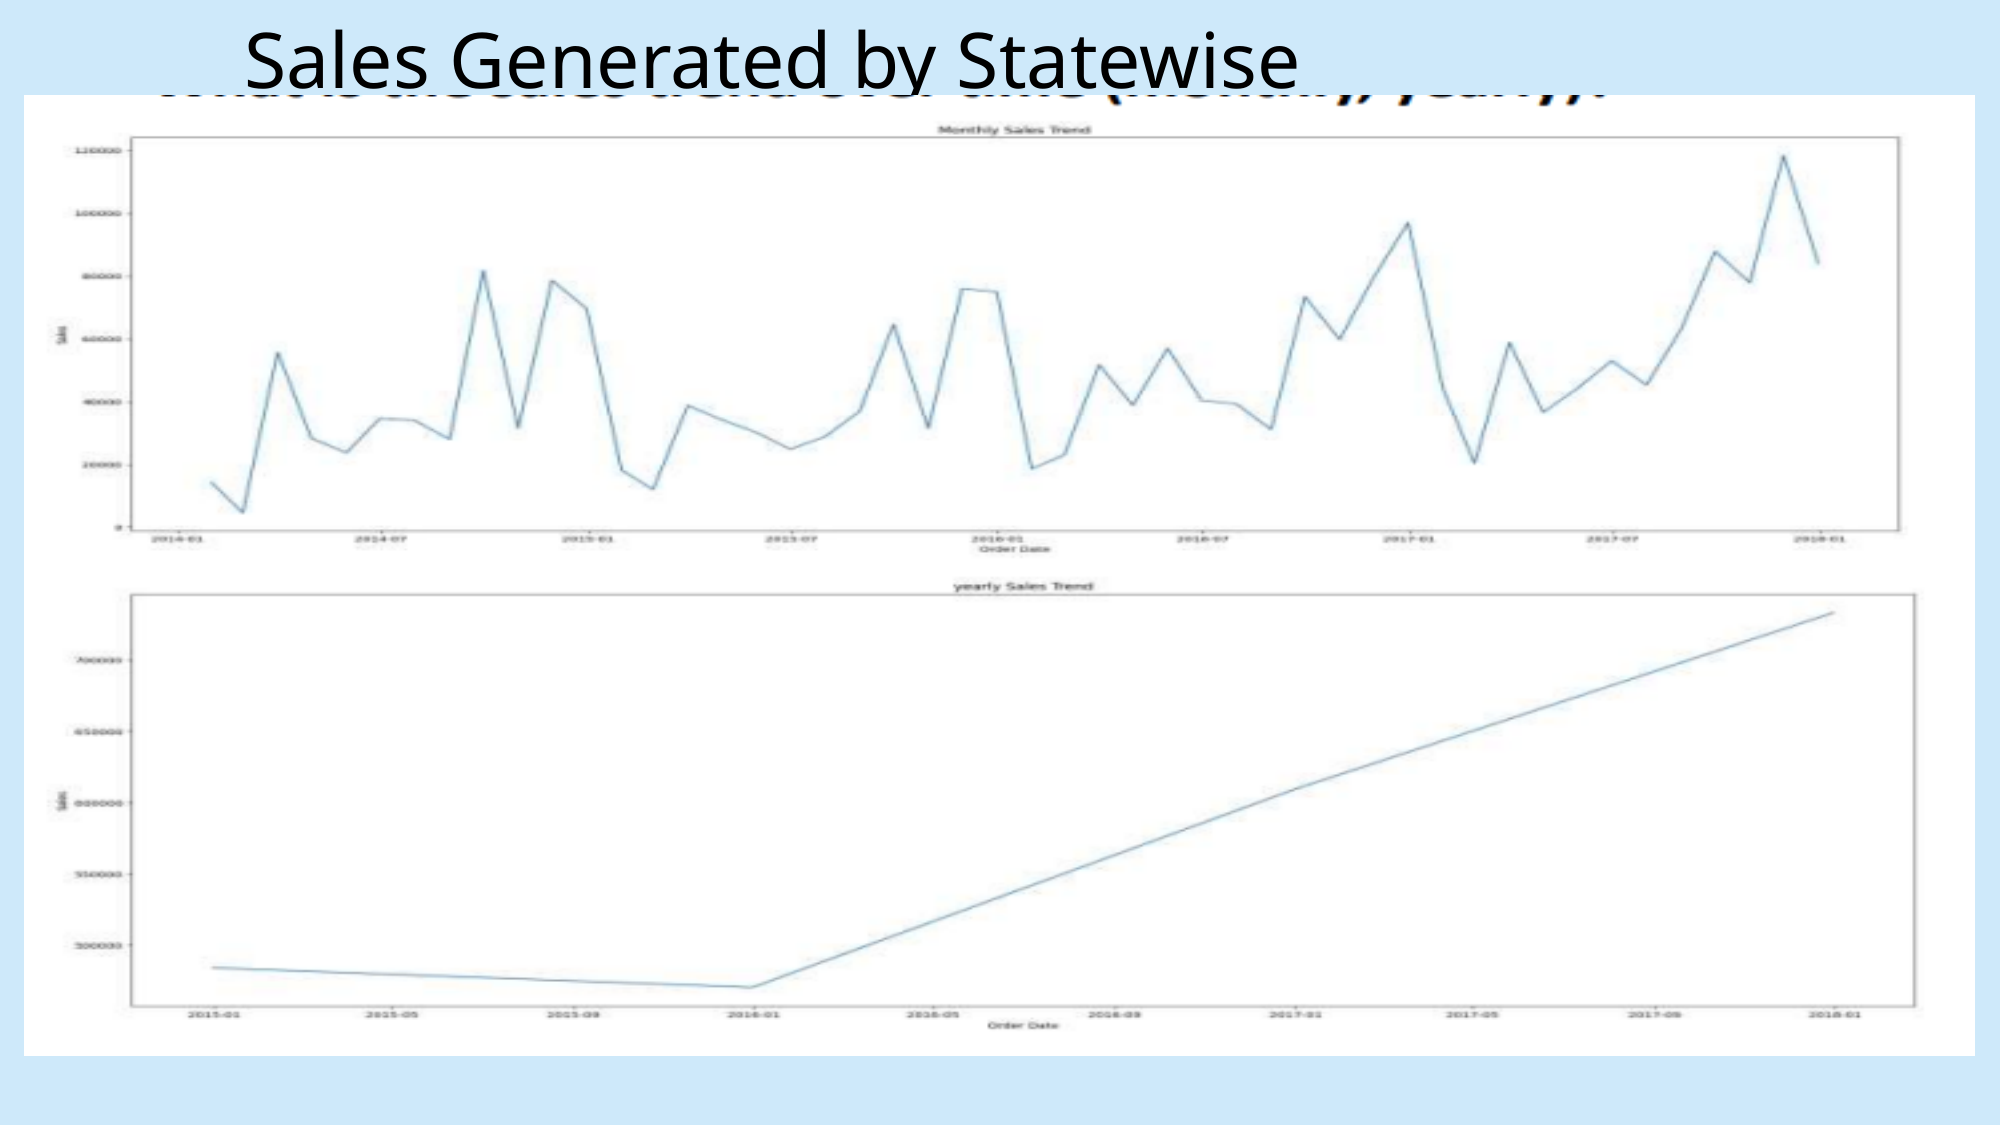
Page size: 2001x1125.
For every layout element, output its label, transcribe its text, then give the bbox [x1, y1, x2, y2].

text_box [0, 0, 2000, 1125]
title Sales Generated by Statewise [229, 13, 1741, 95]
picture [24, 95, 1975, 1056]
